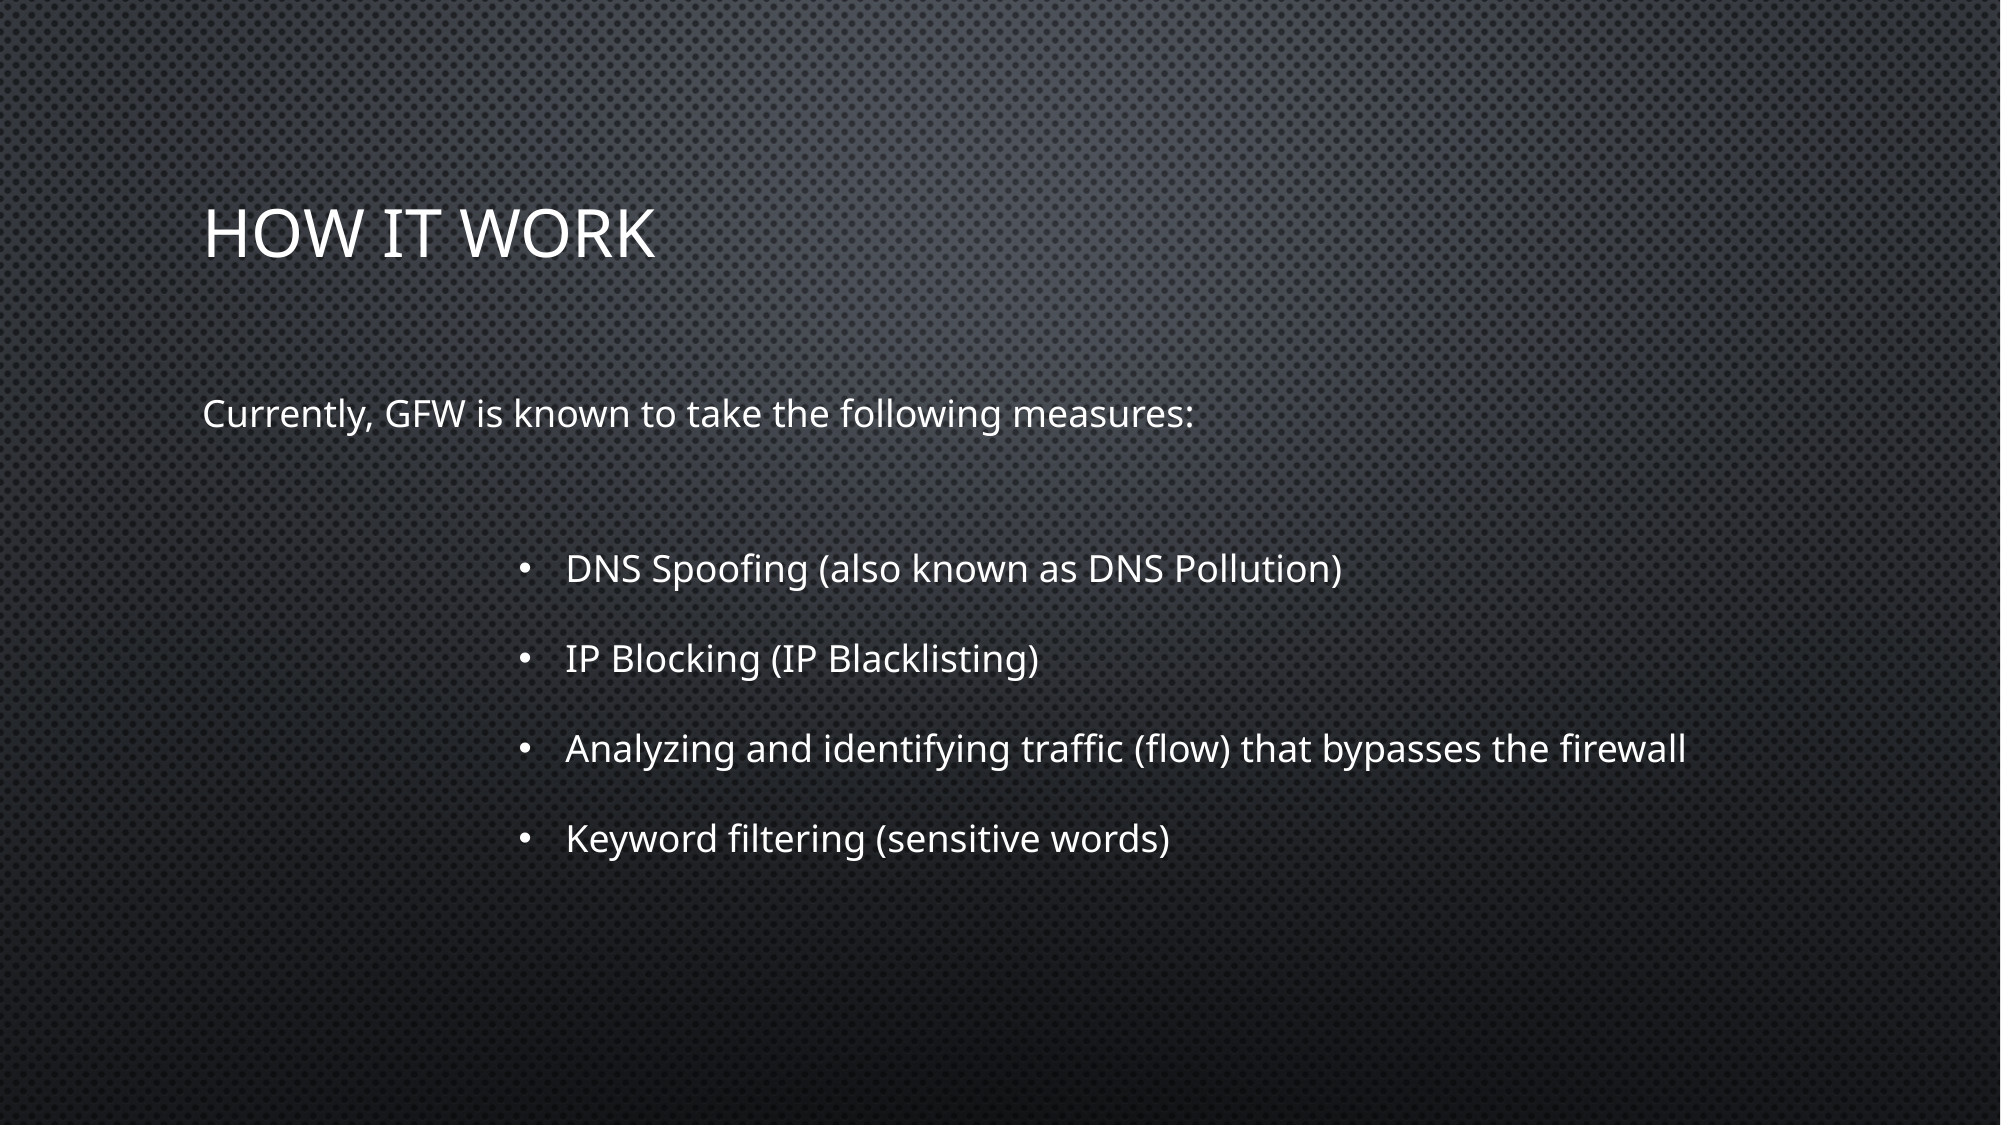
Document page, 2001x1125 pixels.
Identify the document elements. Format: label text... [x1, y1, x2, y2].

text_box DNS Spoofing (also known as DNS Pollution) IP Blocking (IP Blacklisting) Analyzing and identifying traffic (flow) that bypasses the firewall Keyword filtering (sensitive words) [503, 492, 1720, 868]
title How it work [187, 99, 1813, 413]
text_box Currently, GFW is known to take the following measures: [187, 382, 1236, 442]
